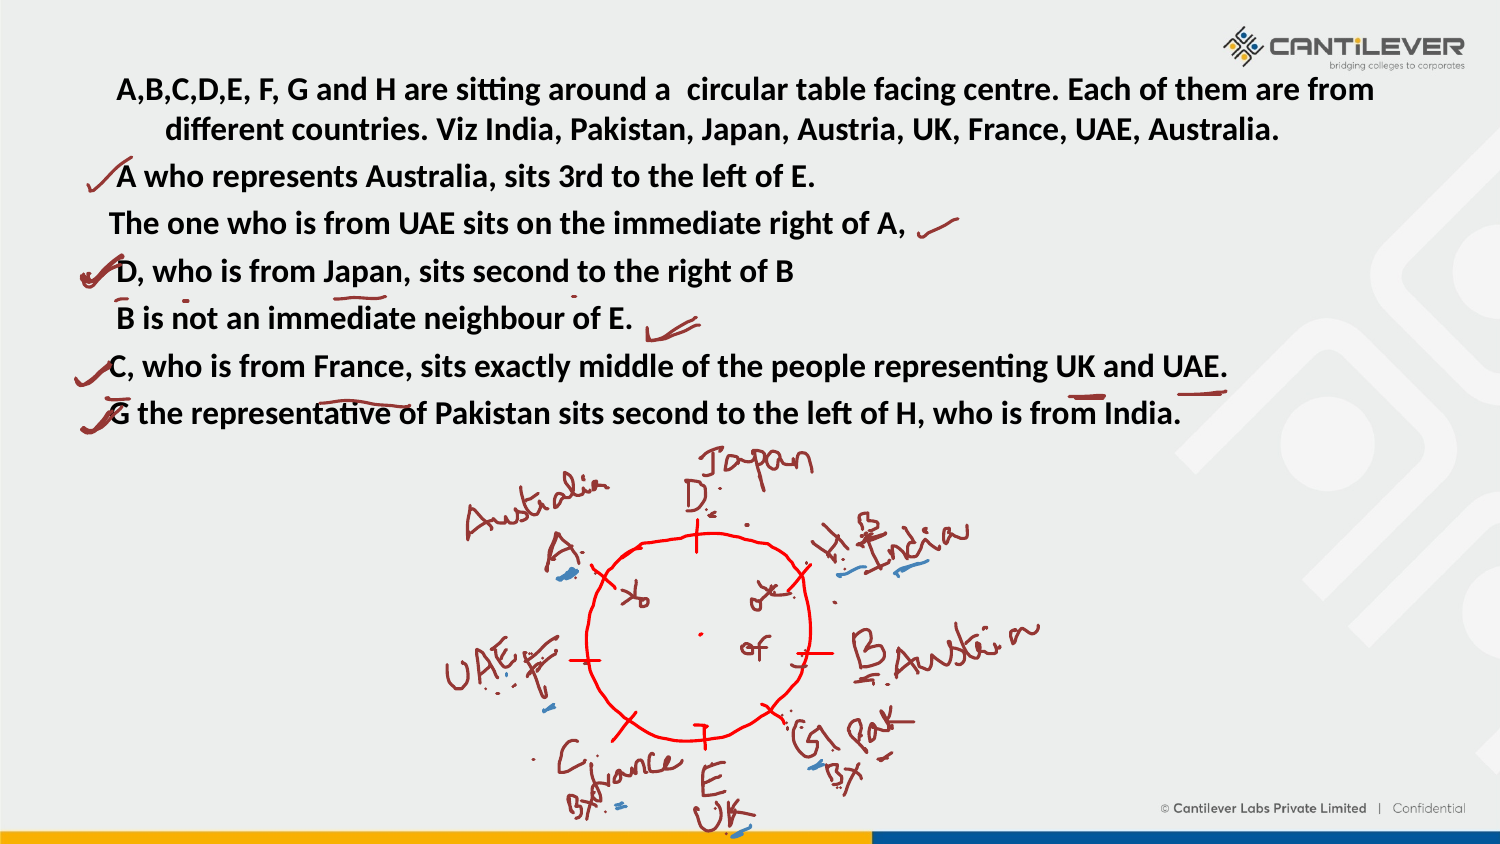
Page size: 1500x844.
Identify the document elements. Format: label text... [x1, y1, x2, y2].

picture [0, 0, 1500, 844]
list A,B,C,D,E, F, G and H are sitting around a circular table facing centre. Each of them are from different countries. Viz India, Pakistan, Japan, Austria, UK, France, UAE, Australia. A who represents Australia, sits 3rd to the left of E. The one who is from UAE sits on the immediate right of A, D, who is from Japan, sits second to the right of B B is not an immediate neighbour of E. C, who is from France, sits exactly middle of the people representing UK and UAE. G the representative of Pakistan sits second to the left of H, who is from India. [75, 59, 1425, 717]
